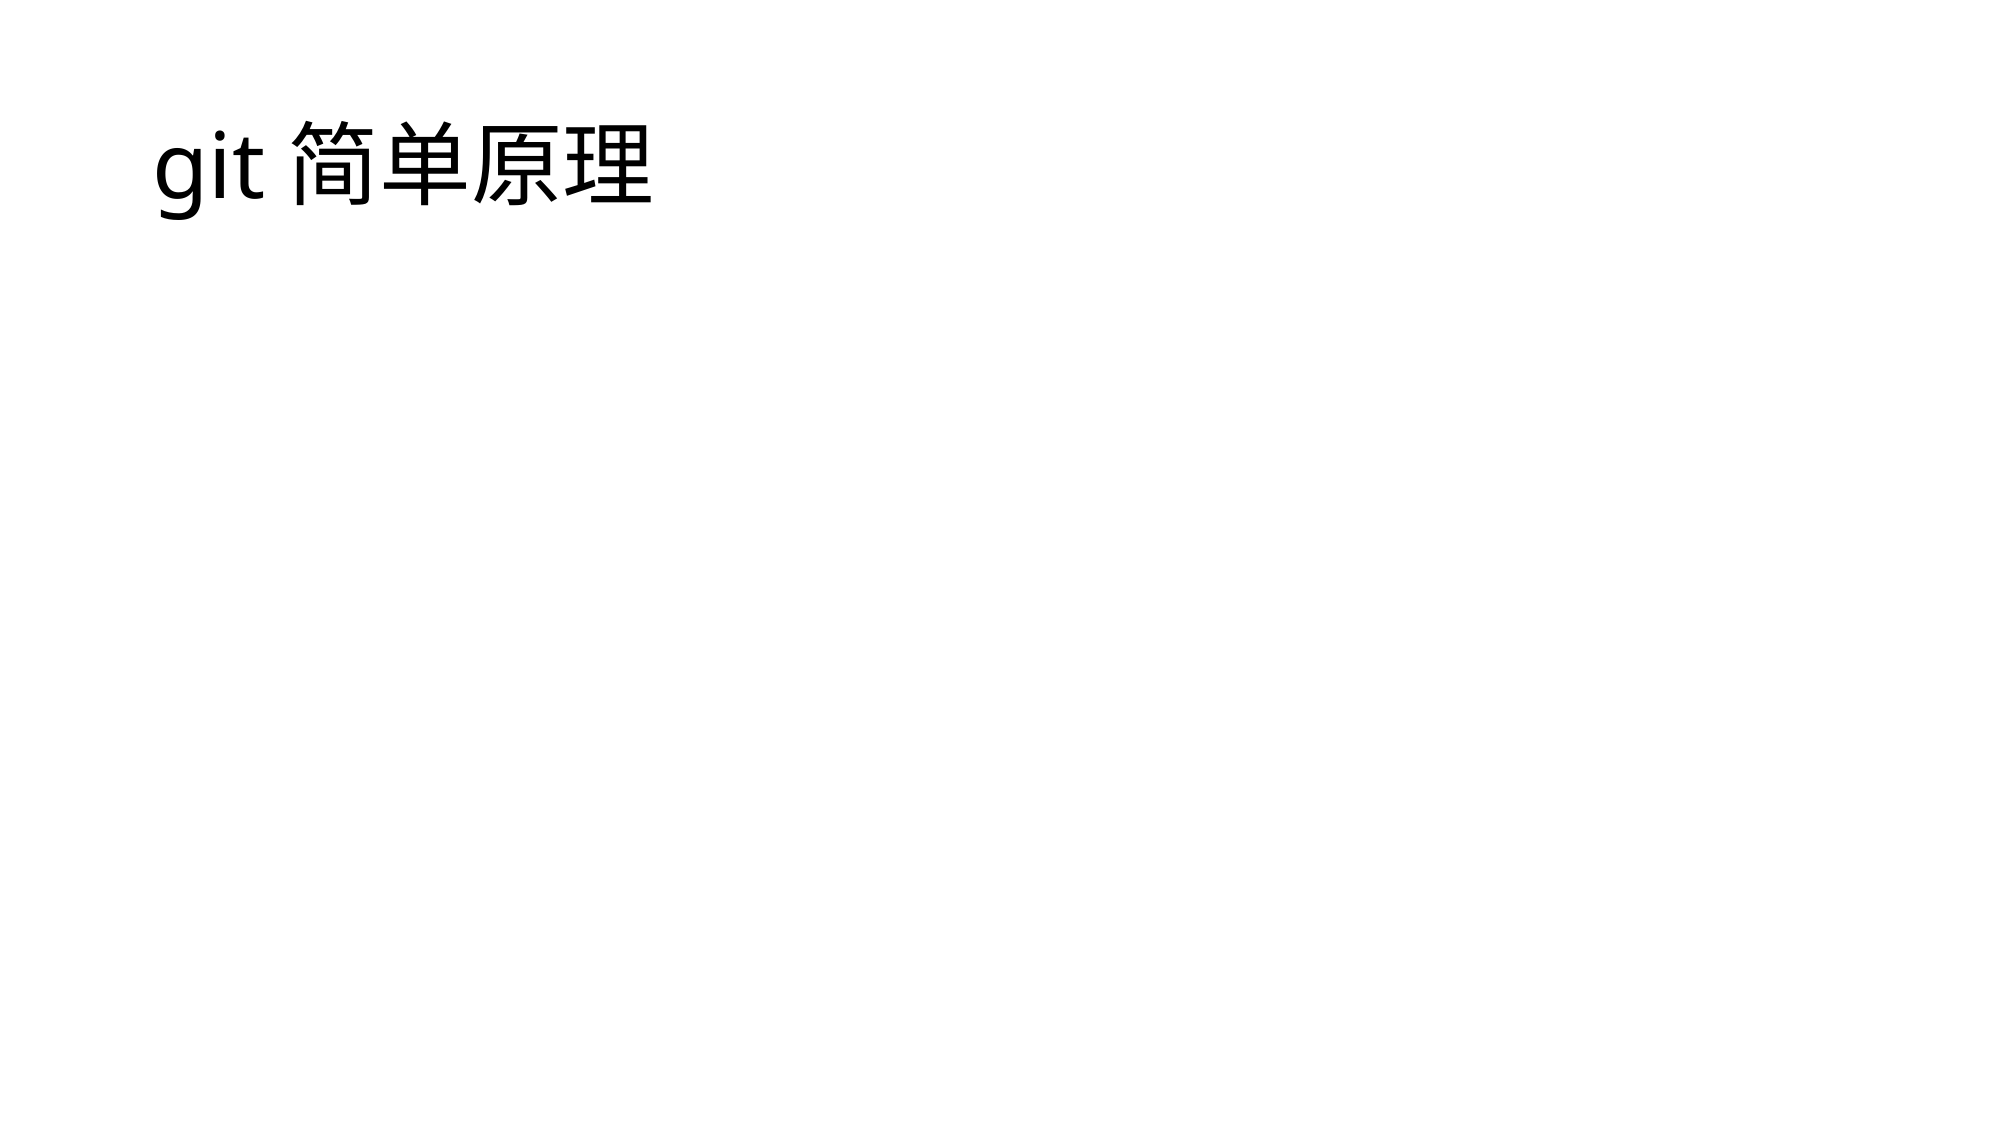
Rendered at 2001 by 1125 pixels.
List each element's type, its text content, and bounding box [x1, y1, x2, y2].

title git简单原理 [137, 59, 1863, 278]
